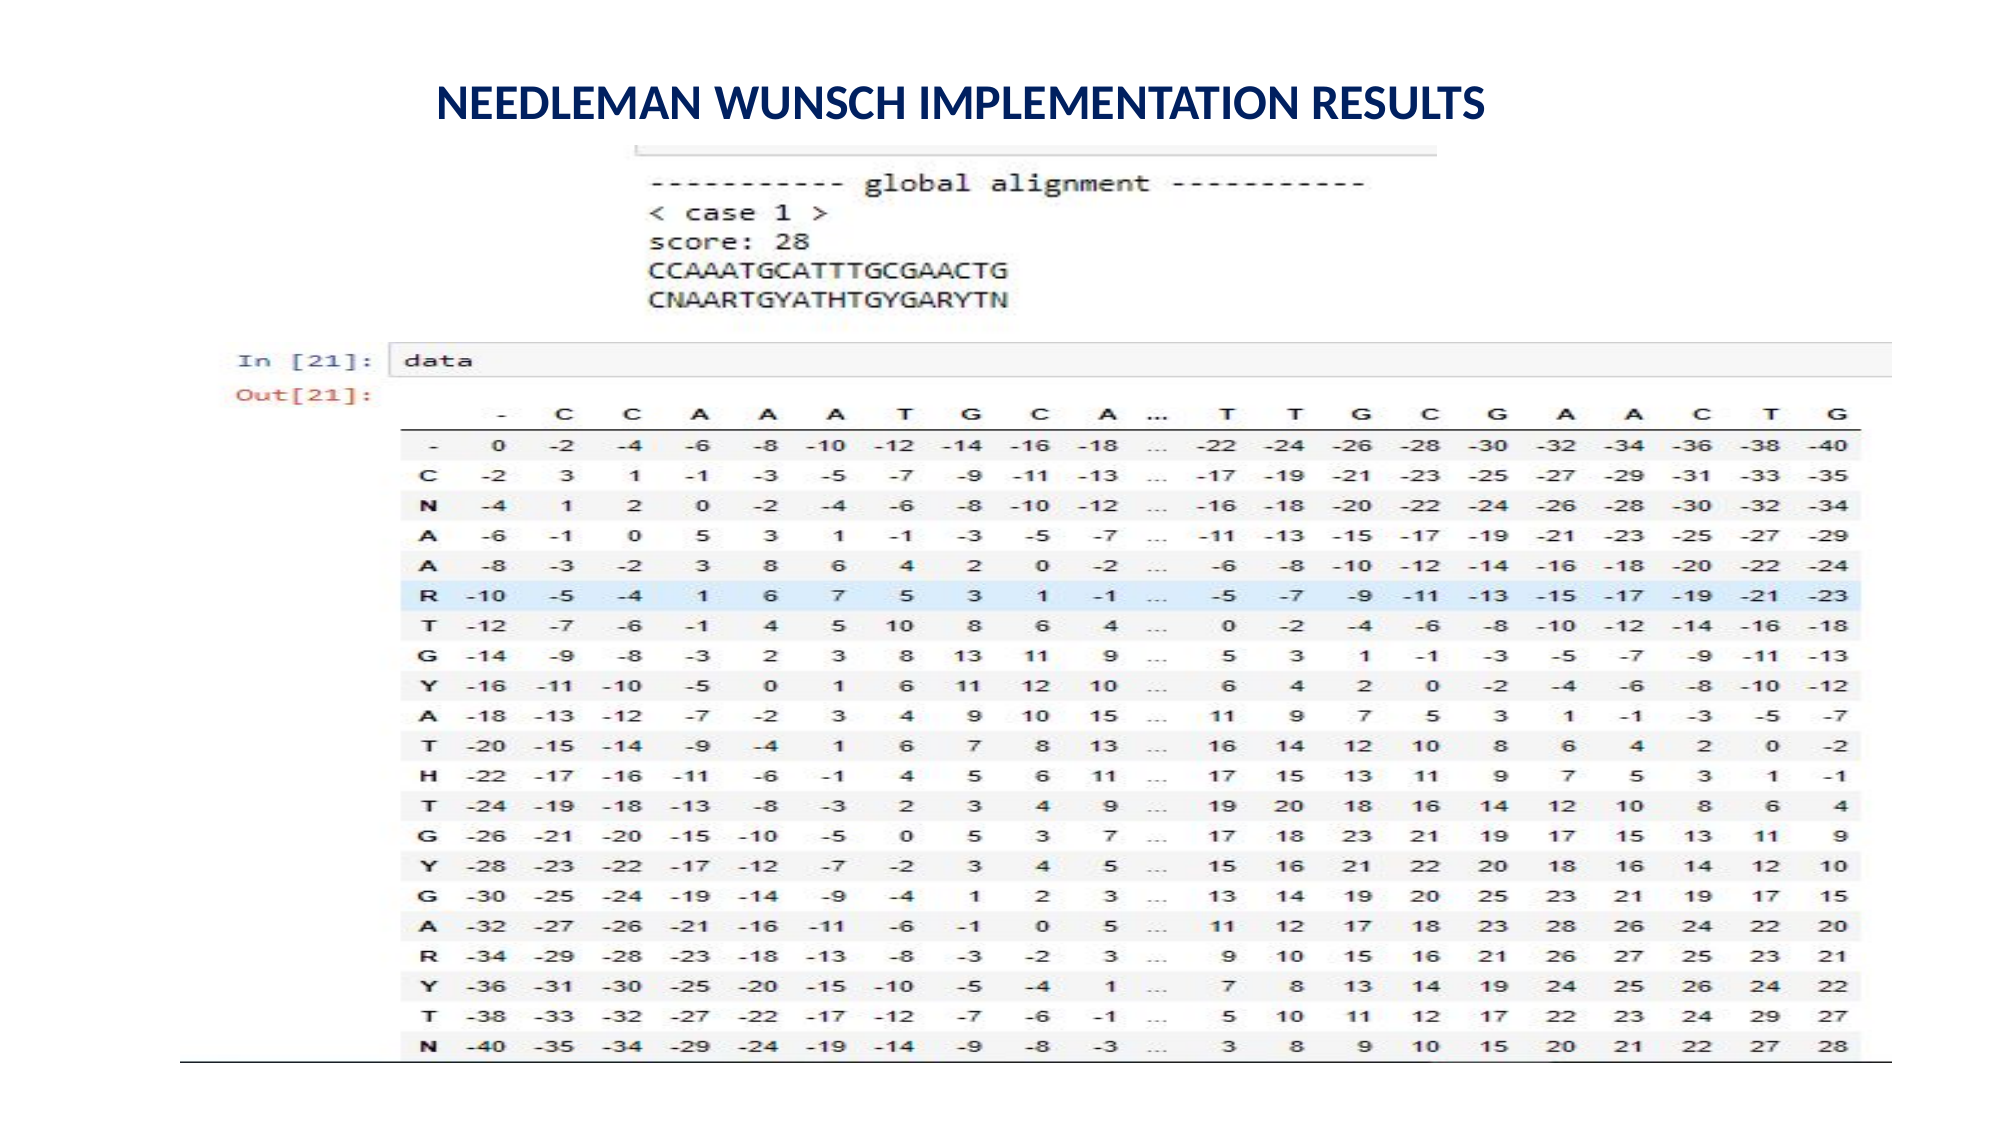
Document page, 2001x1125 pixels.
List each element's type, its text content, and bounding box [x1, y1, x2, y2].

text_box NEEDLEMAN WUNSCH IMPLEMENTATION RESULTS [422, 62, 1578, 137]
picture [180, 145, 1892, 1063]
